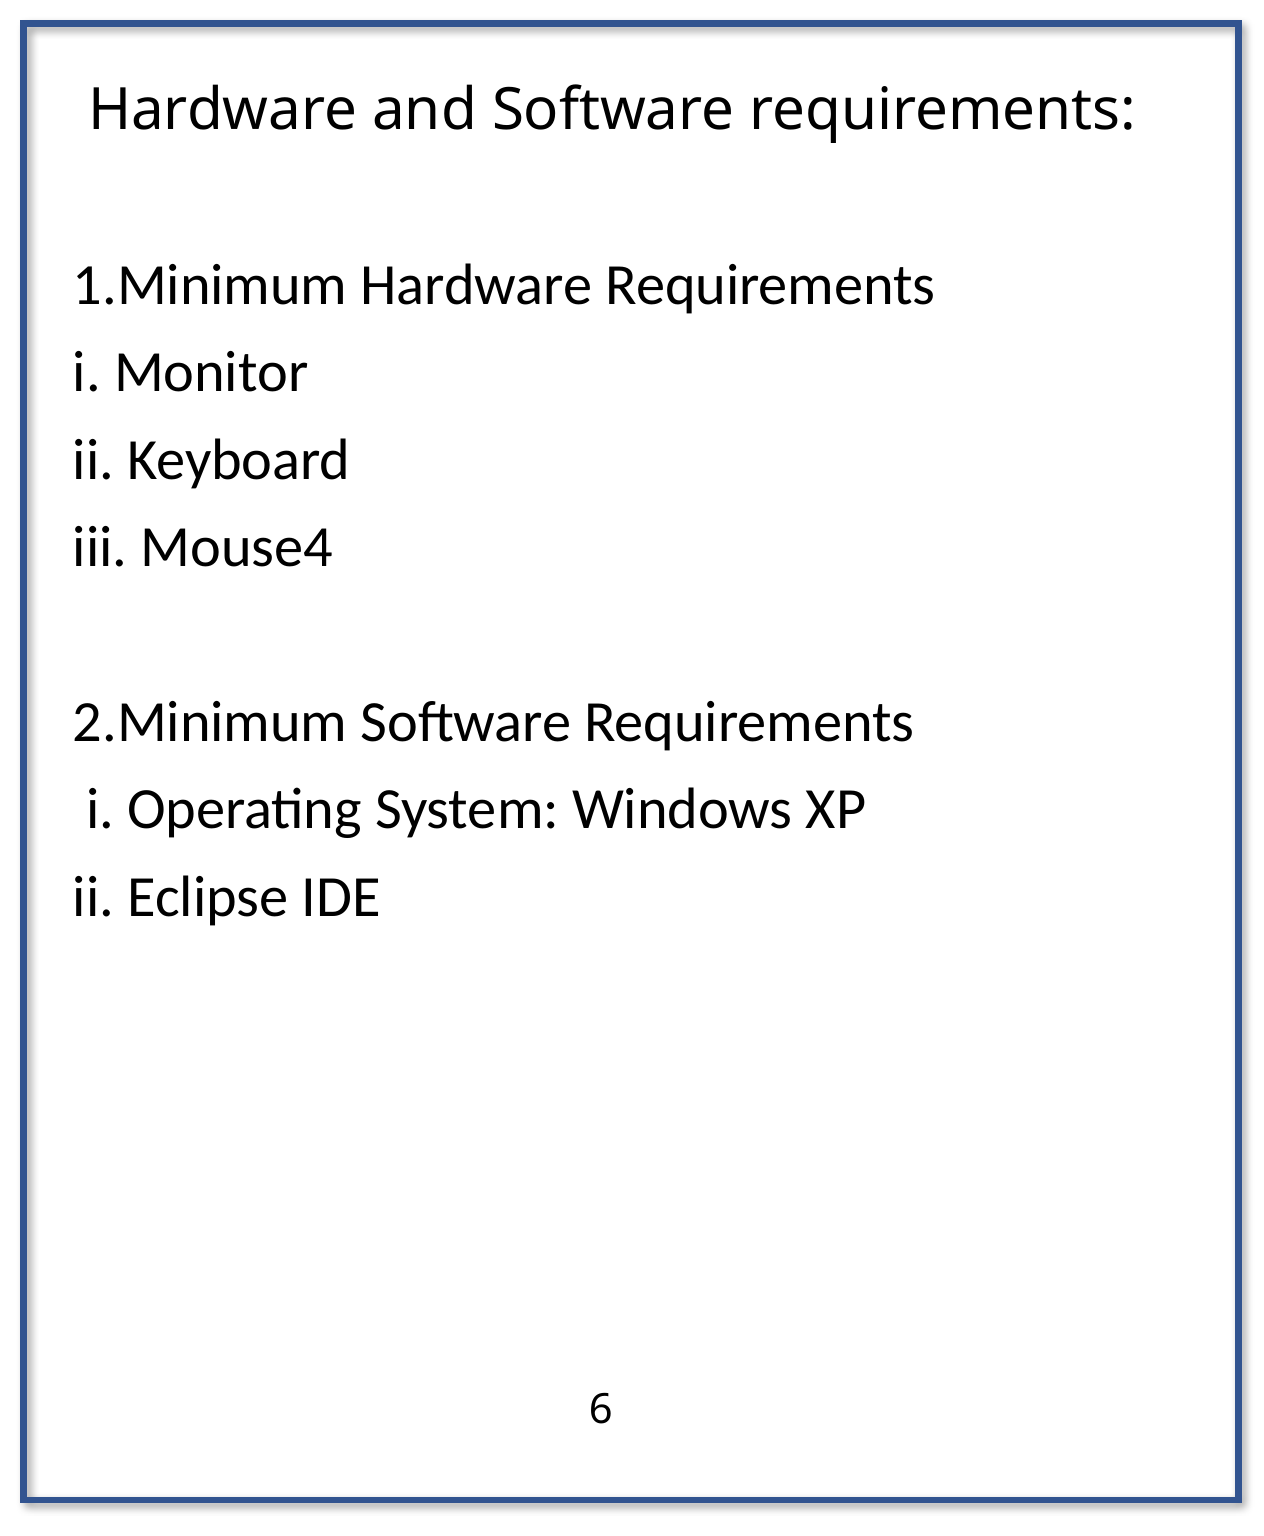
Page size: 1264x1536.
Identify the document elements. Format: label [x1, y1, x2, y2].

text_box [22, 23, 1239, 1501]
